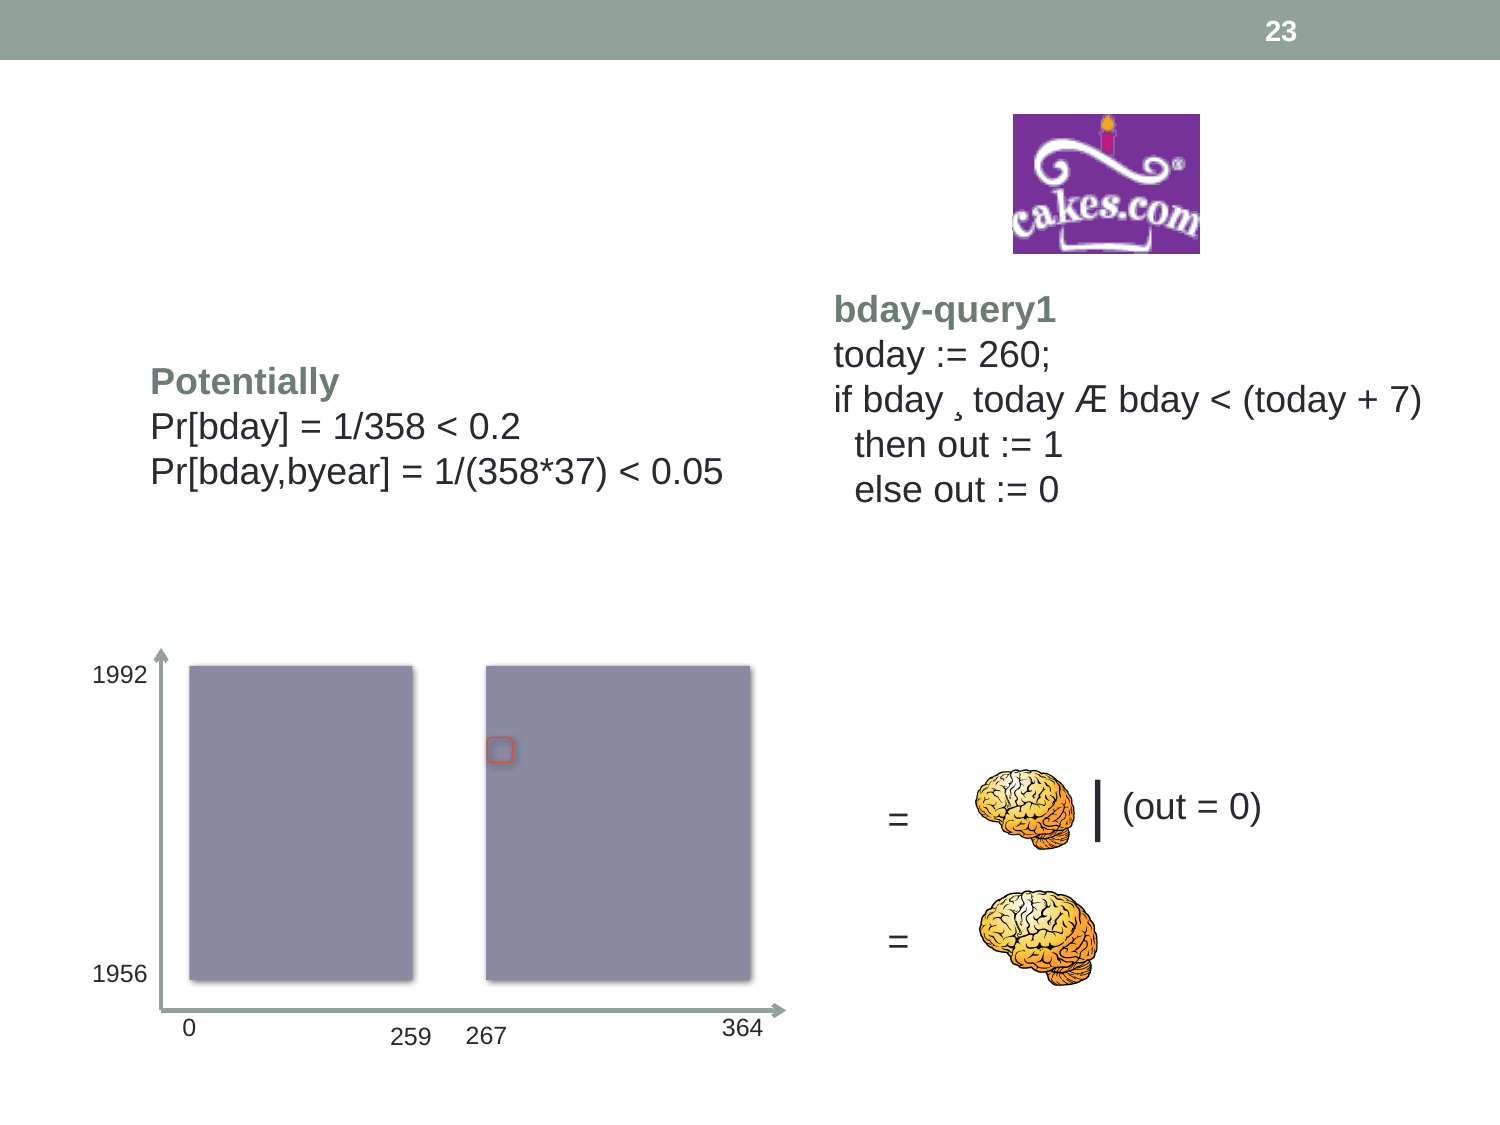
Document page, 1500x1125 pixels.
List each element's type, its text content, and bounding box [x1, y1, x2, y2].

picture [1012, 113, 1201, 254]
text_box bday-query1 today := 260; if bday ¸ today Æ bday < (today + 7) then out := 1 else out := 0 [818, 277, 1438, 518]
text_box = [872, 910, 925, 970]
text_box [76, 647, 787, 1059]
picture [978, 890, 1098, 986]
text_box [872, 753, 1279, 851]
slide_number 23 [1250, 3, 1425, 57]
text_box Potentially Pr[bday] = 1/358 < 0.2 Pr[bday,byear] = 1/(358*37) < 0.05 [135, 349, 740, 500]
